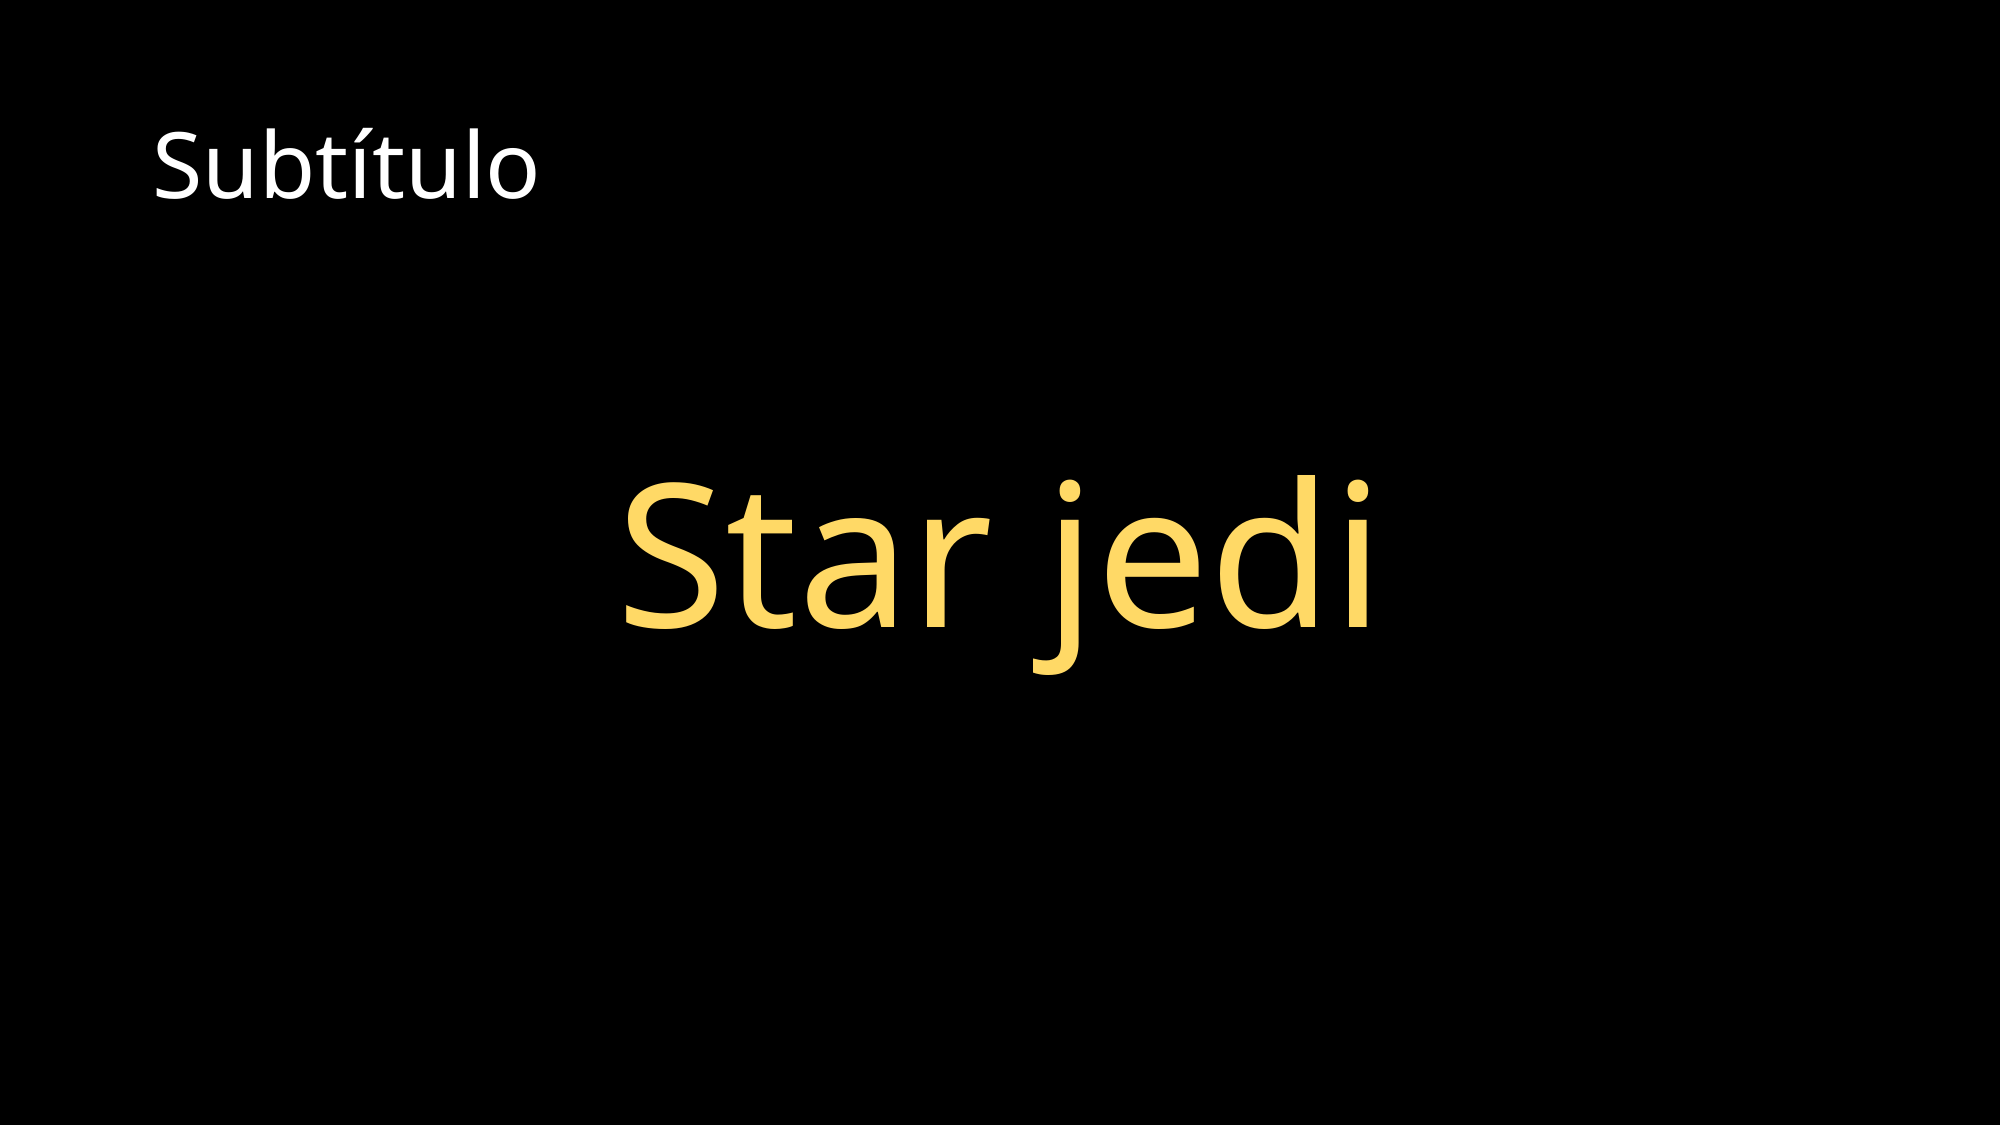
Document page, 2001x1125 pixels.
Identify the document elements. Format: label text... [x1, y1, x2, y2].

list Star jedi [137, 446, 1863, 790]
title Subtítulo [137, 59, 1863, 278]
